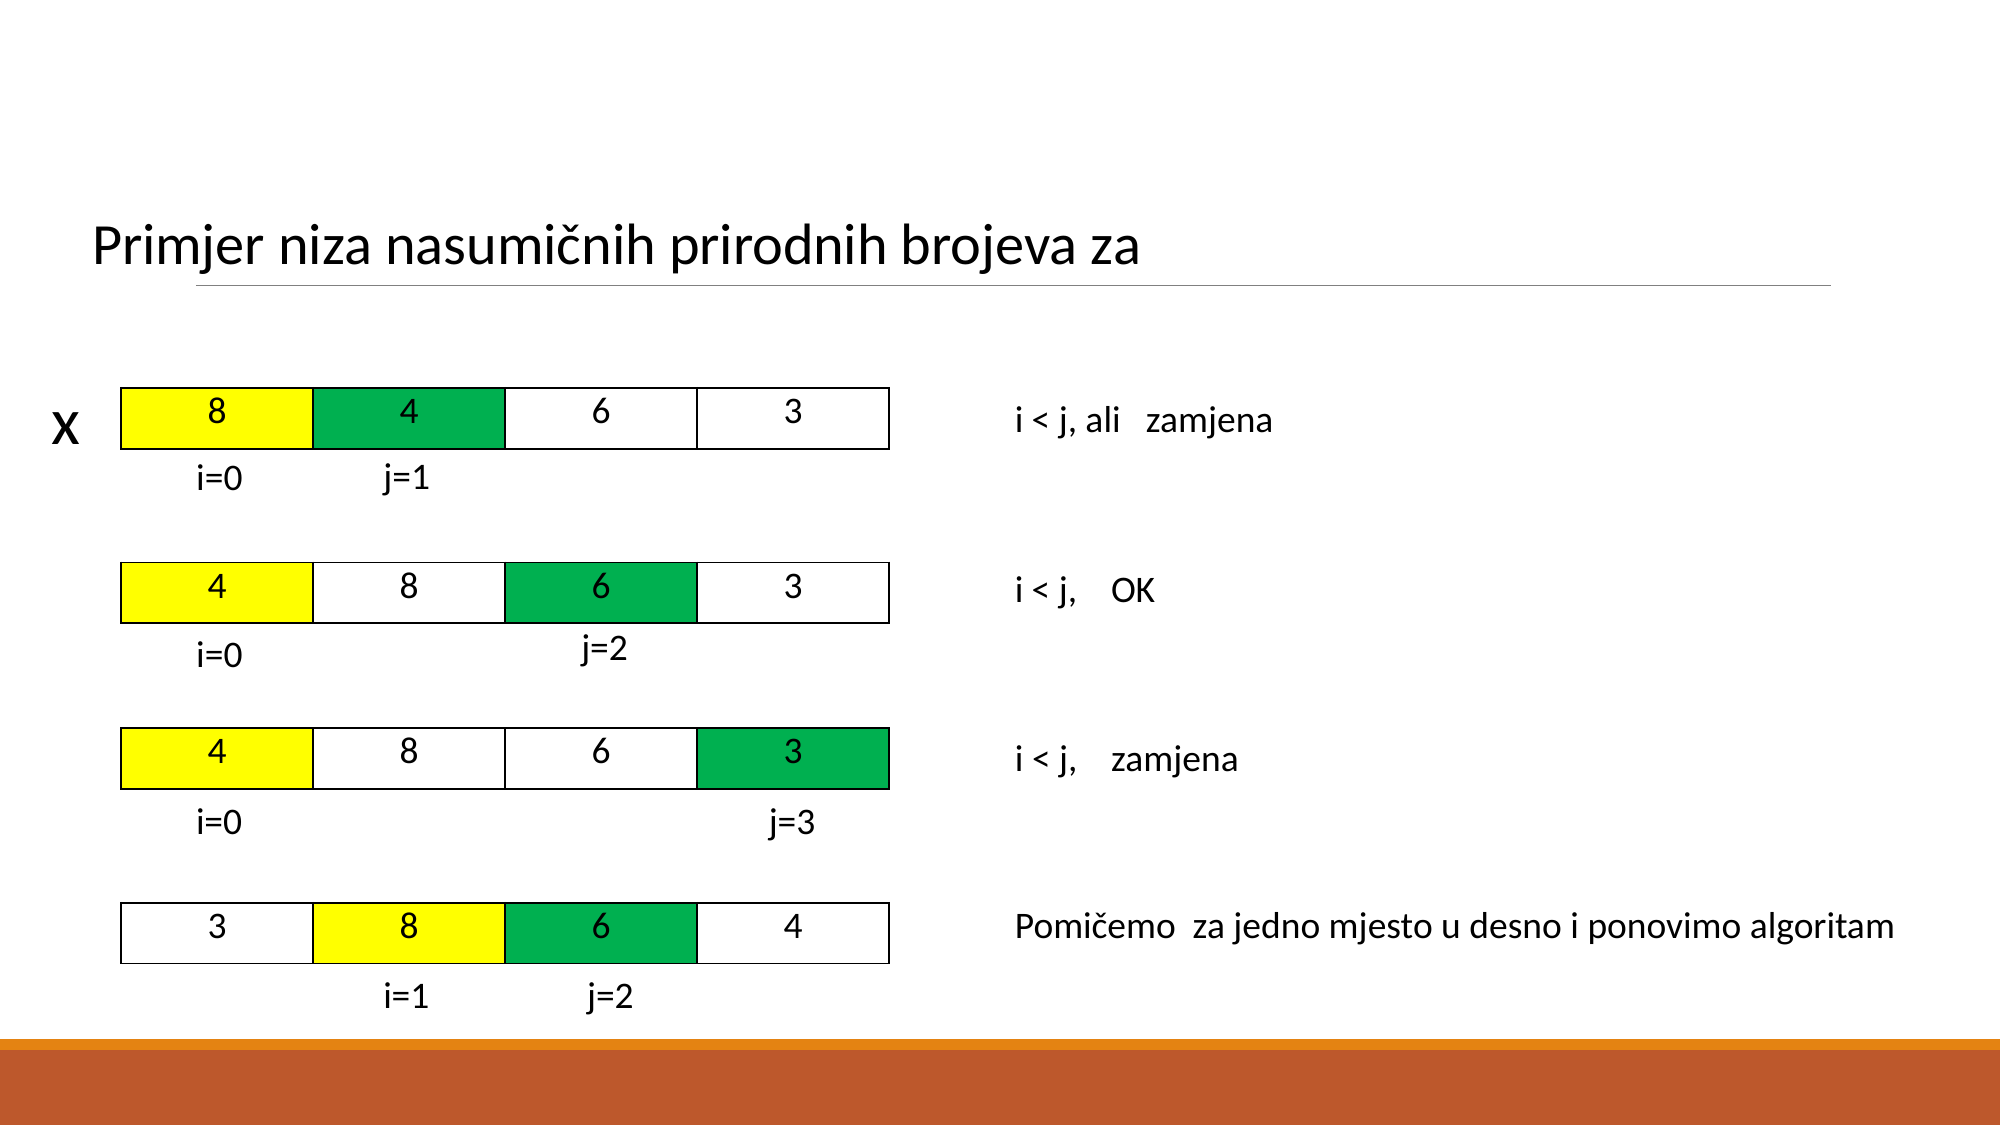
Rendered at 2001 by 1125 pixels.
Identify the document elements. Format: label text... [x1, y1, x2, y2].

text_box j=2 [566, 615, 680, 676]
text_box i=0 [181, 445, 295, 506]
table_header 3 [698, 389, 888, 448]
table_header 6 [506, 729, 696, 788]
text_box x [20, 370, 112, 465]
table_header 8 [122, 389, 312, 448]
table_header 8 [314, 904, 504, 963]
text_box i=0 [181, 622, 295, 683]
table_header 6 [506, 563, 696, 622]
text_box i=1 [368, 963, 482, 1024]
table_header 8 [314, 563, 504, 622]
table_header 6 [506, 389, 696, 448]
table_header 4 [314, 389, 504, 448]
text_box i=0 [181, 789, 295, 850]
table_header 3 [122, 904, 312, 963]
table_header 6 [506, 904, 696, 963]
table_header 4 [122, 563, 312, 622]
text_box j=1 [368, 444, 482, 505]
table_header 3 [698, 563, 888, 622]
table_header 4 [122, 729, 312, 788]
table_header 8 [314, 729, 504, 788]
table_header 4 [698, 904, 888, 963]
text_box j=3 [753, 789, 867, 850]
table_header 3 [698, 729, 888, 788]
text_box j=2 [572, 963, 686, 1024]
